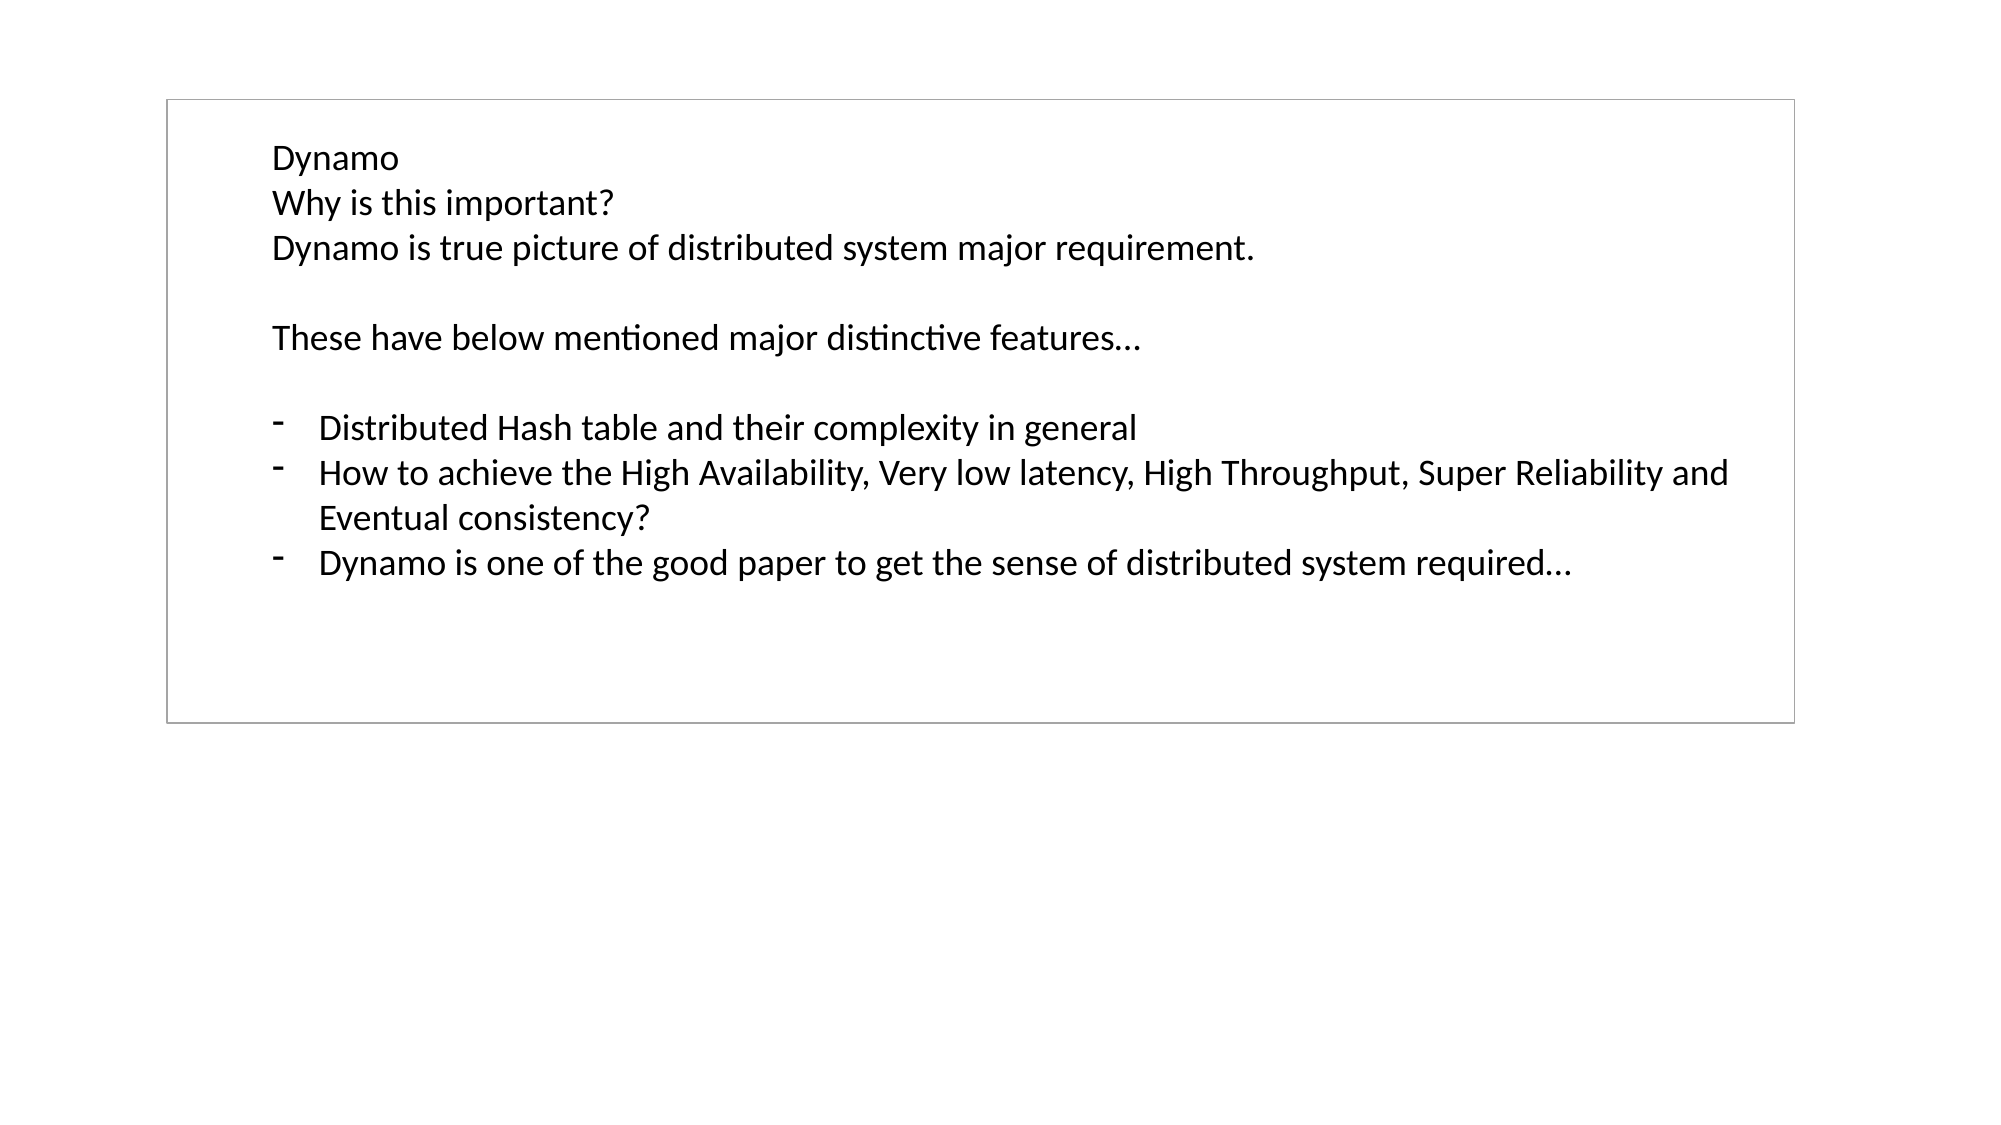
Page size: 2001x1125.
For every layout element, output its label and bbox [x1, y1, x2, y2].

text_box [166, 99, 1795, 724]
